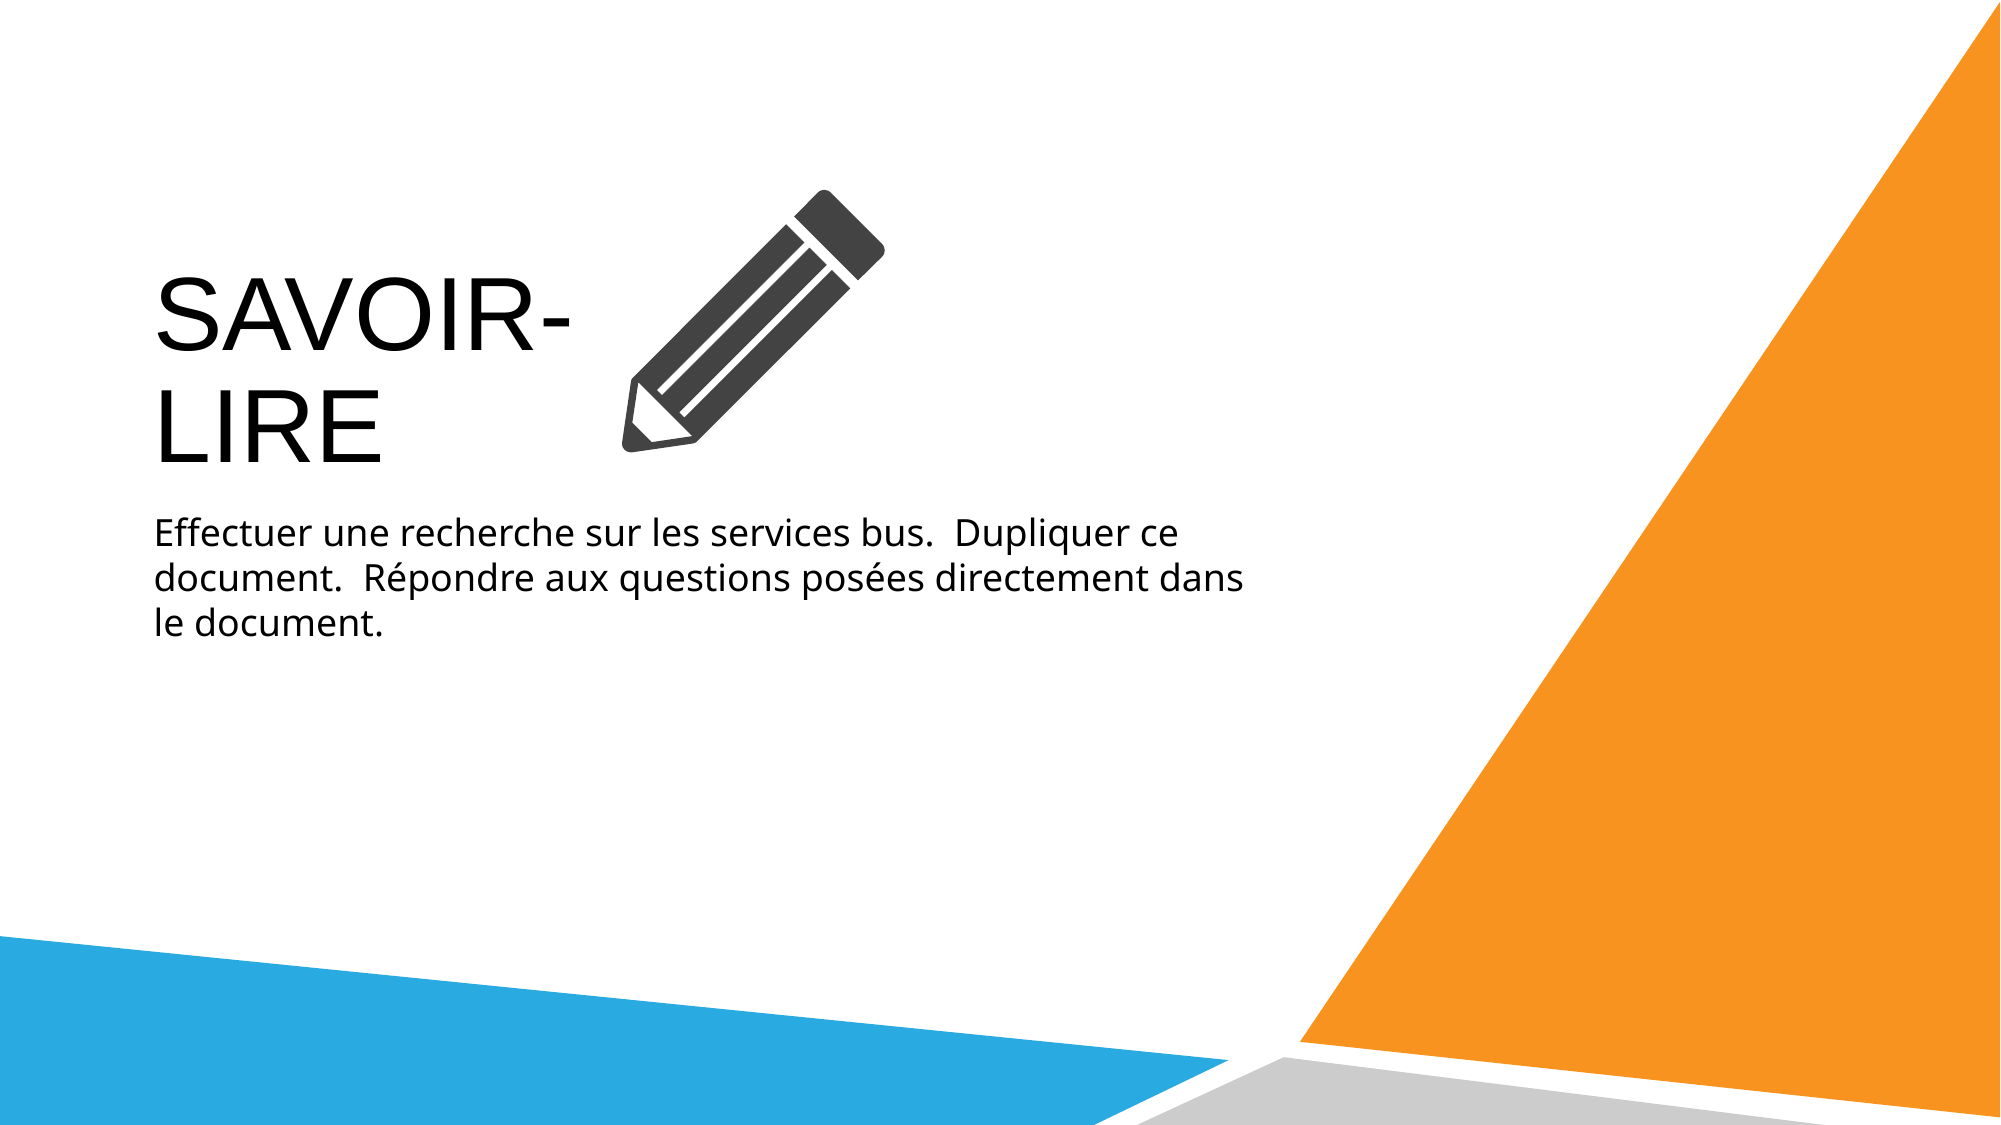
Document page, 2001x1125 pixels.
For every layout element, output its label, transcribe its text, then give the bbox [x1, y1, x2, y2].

text_box SAVOIR-LIRE [138, 341, 623, 500]
text_box Effectuer une recherche sur les services bus. Dupliquer ce document. Répondre aux questions posées directement dans le document. [138, 501, 1300, 906]
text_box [621, 189, 885, 453]
